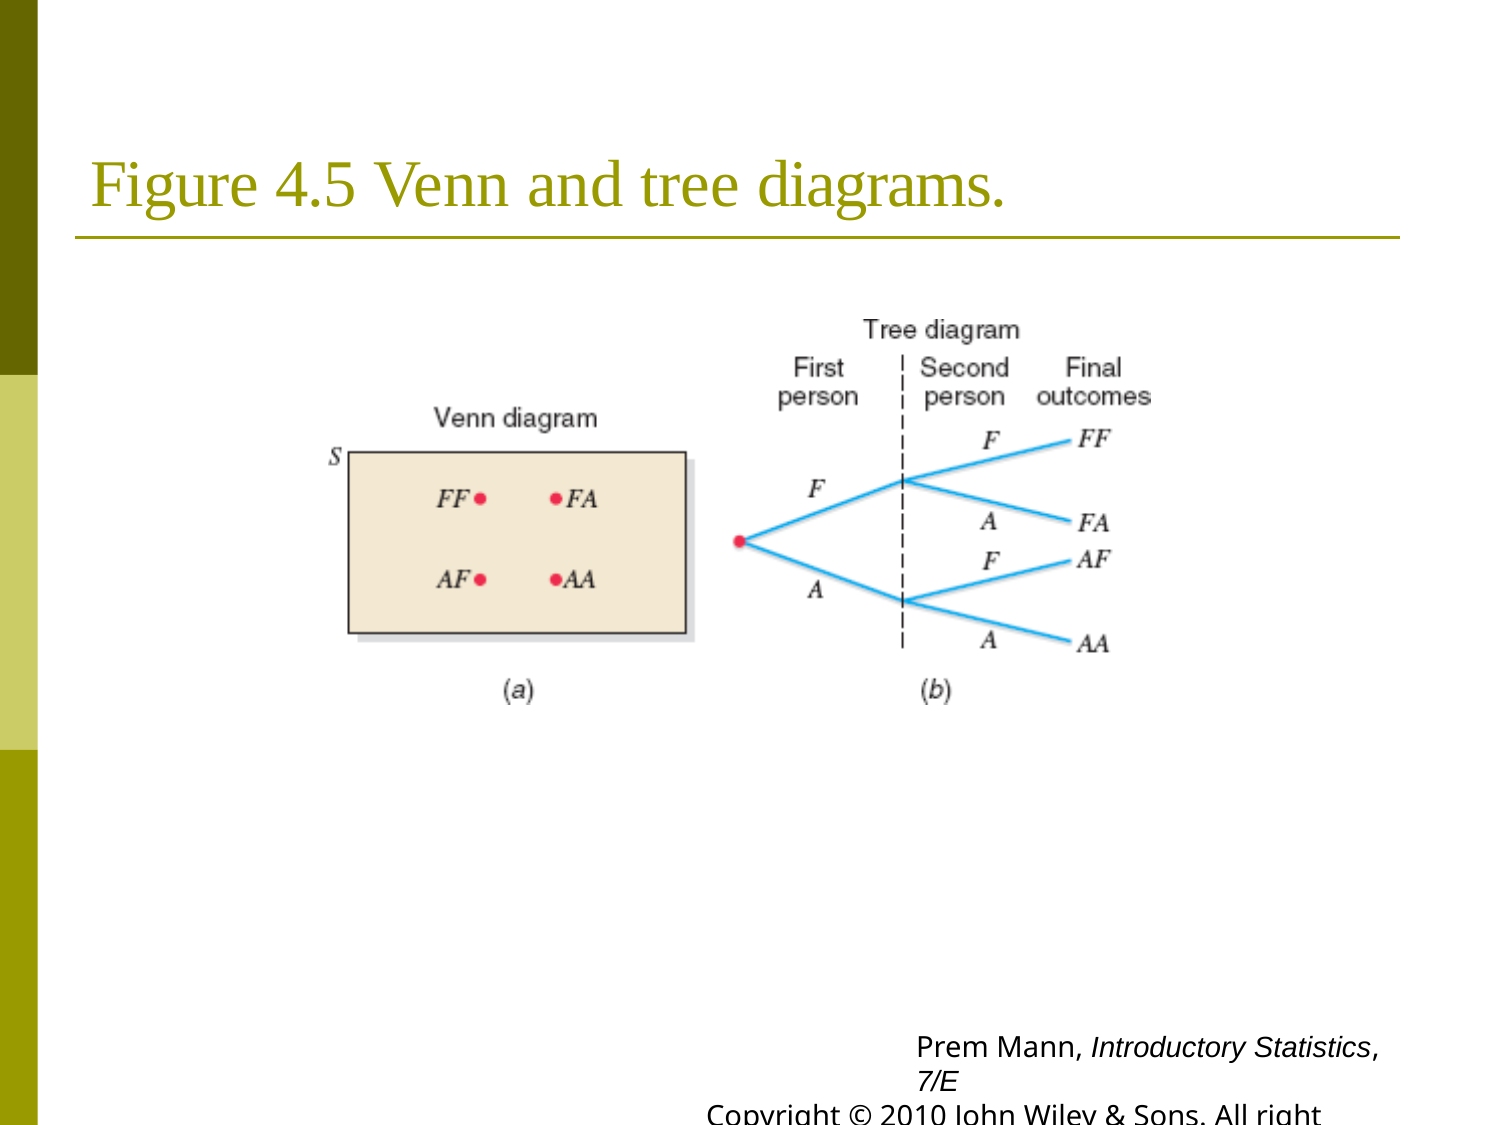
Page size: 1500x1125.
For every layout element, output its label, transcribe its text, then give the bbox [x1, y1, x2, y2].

footer Prem Mann, Introductory Statistics, 7/E Copyright © 2010 John Wiley & Sons. All right reserved [703, 1028, 1423, 1125]
title Figure 4.5 Venn and tree diagrams. [87, 57, 1372, 328]
picture [328, 319, 1151, 705]
